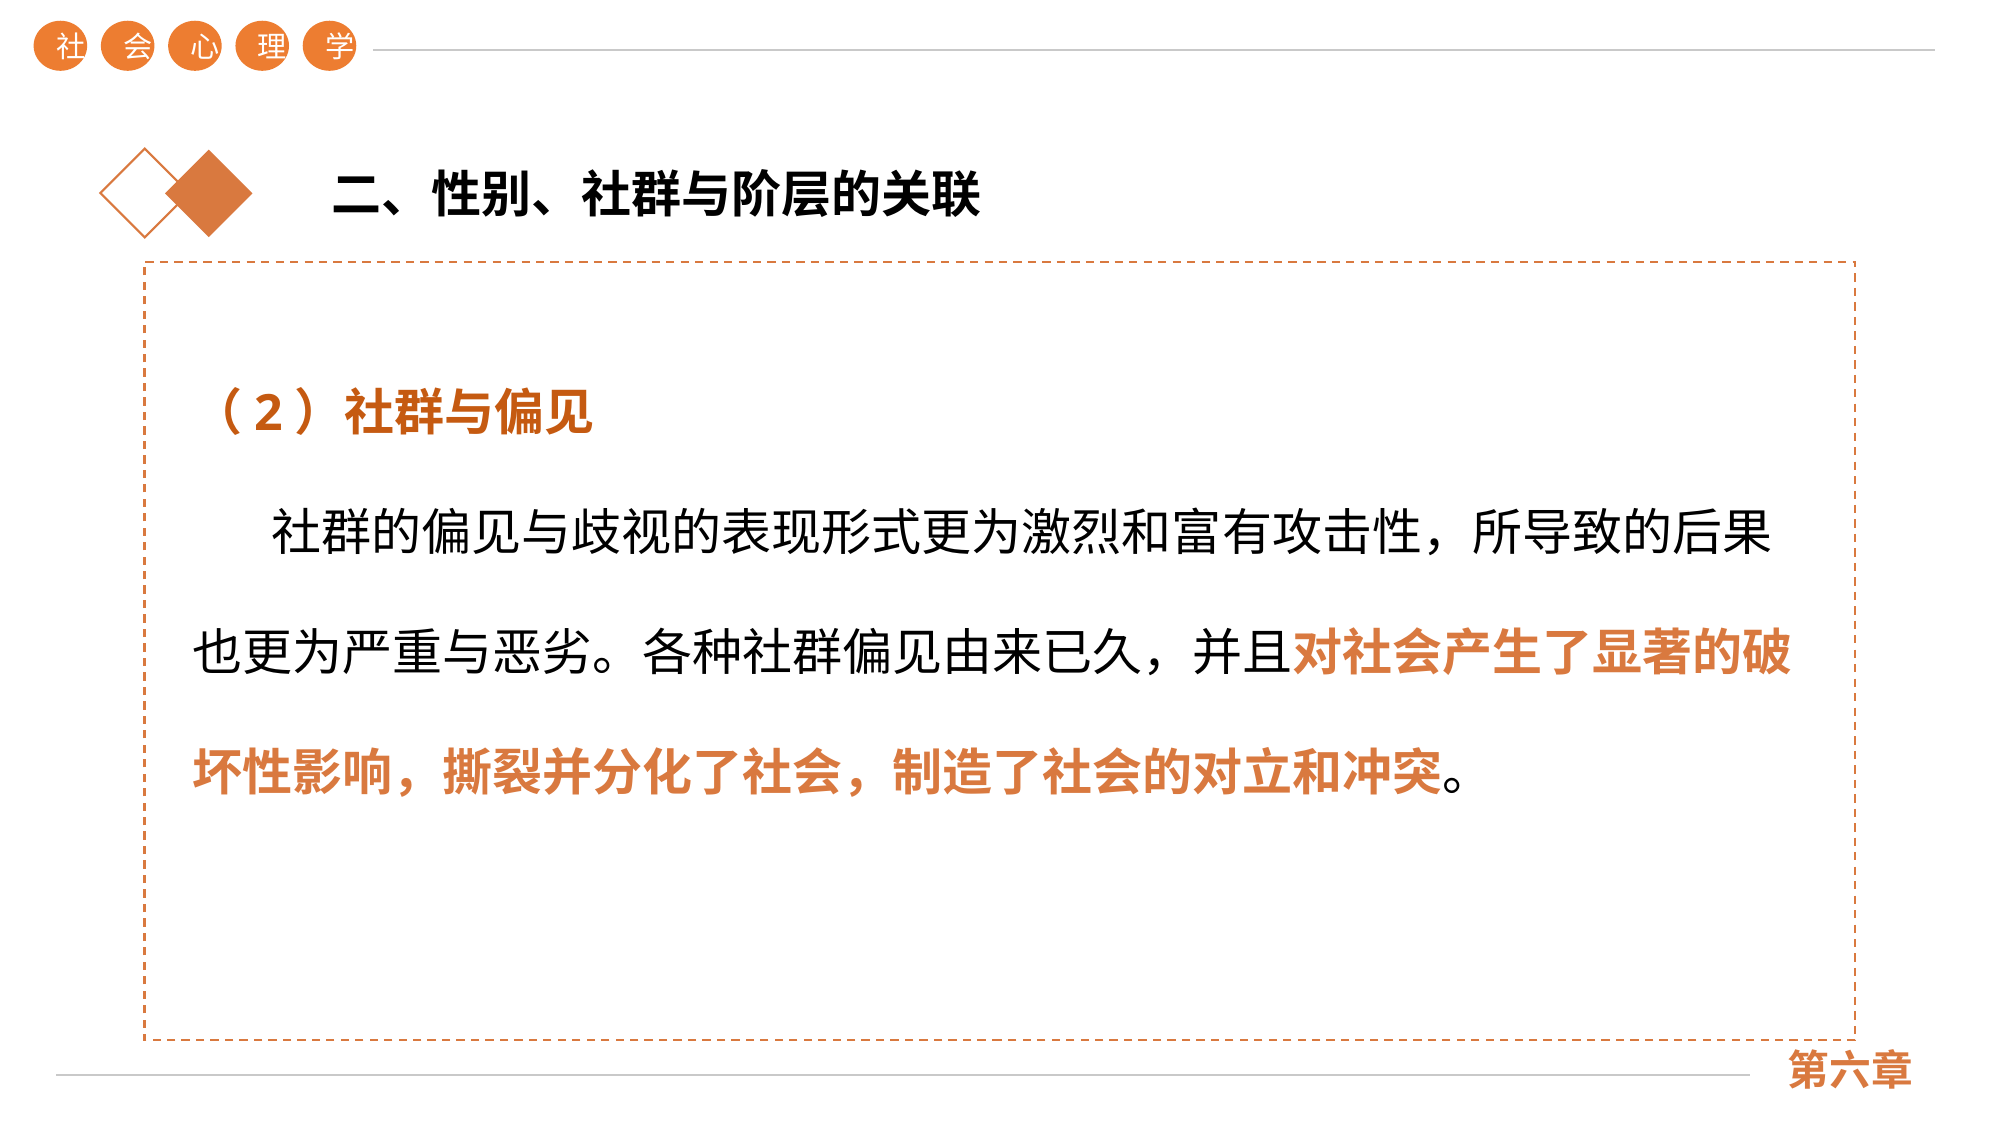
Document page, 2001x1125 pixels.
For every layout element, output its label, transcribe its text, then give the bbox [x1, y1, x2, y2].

text_box （2）社群与偏见 社群的偏见与歧视的表现形式更为激烈和富有攻击性，所导致的后果也更为严重与恶劣。各种社群偏见由来已久，并且对社会产生了显著的破坏性影响，撕裂并分化了社会，制造了社会的对立和冲突。 [177, 312, 1823, 808]
text_box 二、性别、社群与阶层的关联 [317, 155, 1249, 230]
text_box [143, 261, 1856, 1041]
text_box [100, 148, 253, 238]
